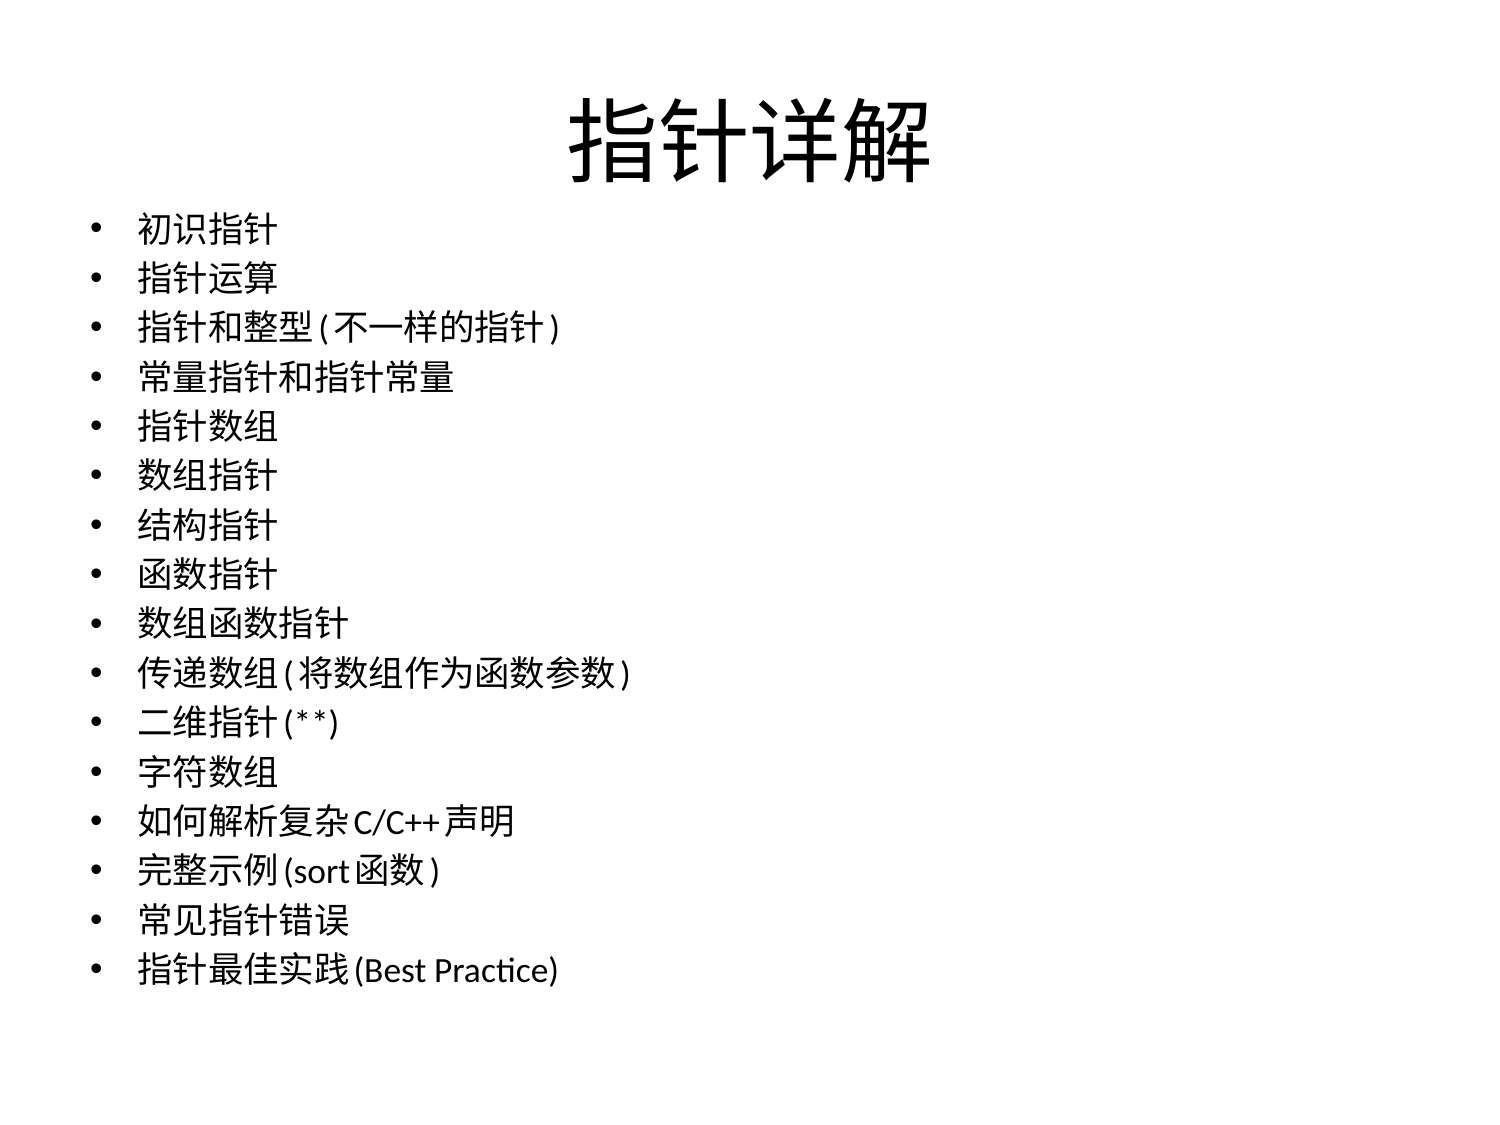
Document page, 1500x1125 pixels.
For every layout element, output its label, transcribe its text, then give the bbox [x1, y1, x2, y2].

list 初识指针 指针运算 指针和整型(不一样的指针) 常量指针和指针常量 指针数组 数组指针 结构指针 函数指针 数组函数指针 传递数组(将数组作为函数参数) 二维指针(**) 字符数组 如何解析复杂C/C++声明 完整示例(sort函数) 常见指针错误 指针最佳实践(Best Practice) [75, 199, 1425, 1005]
title 指针详解 [75, 45, 1425, 199]
